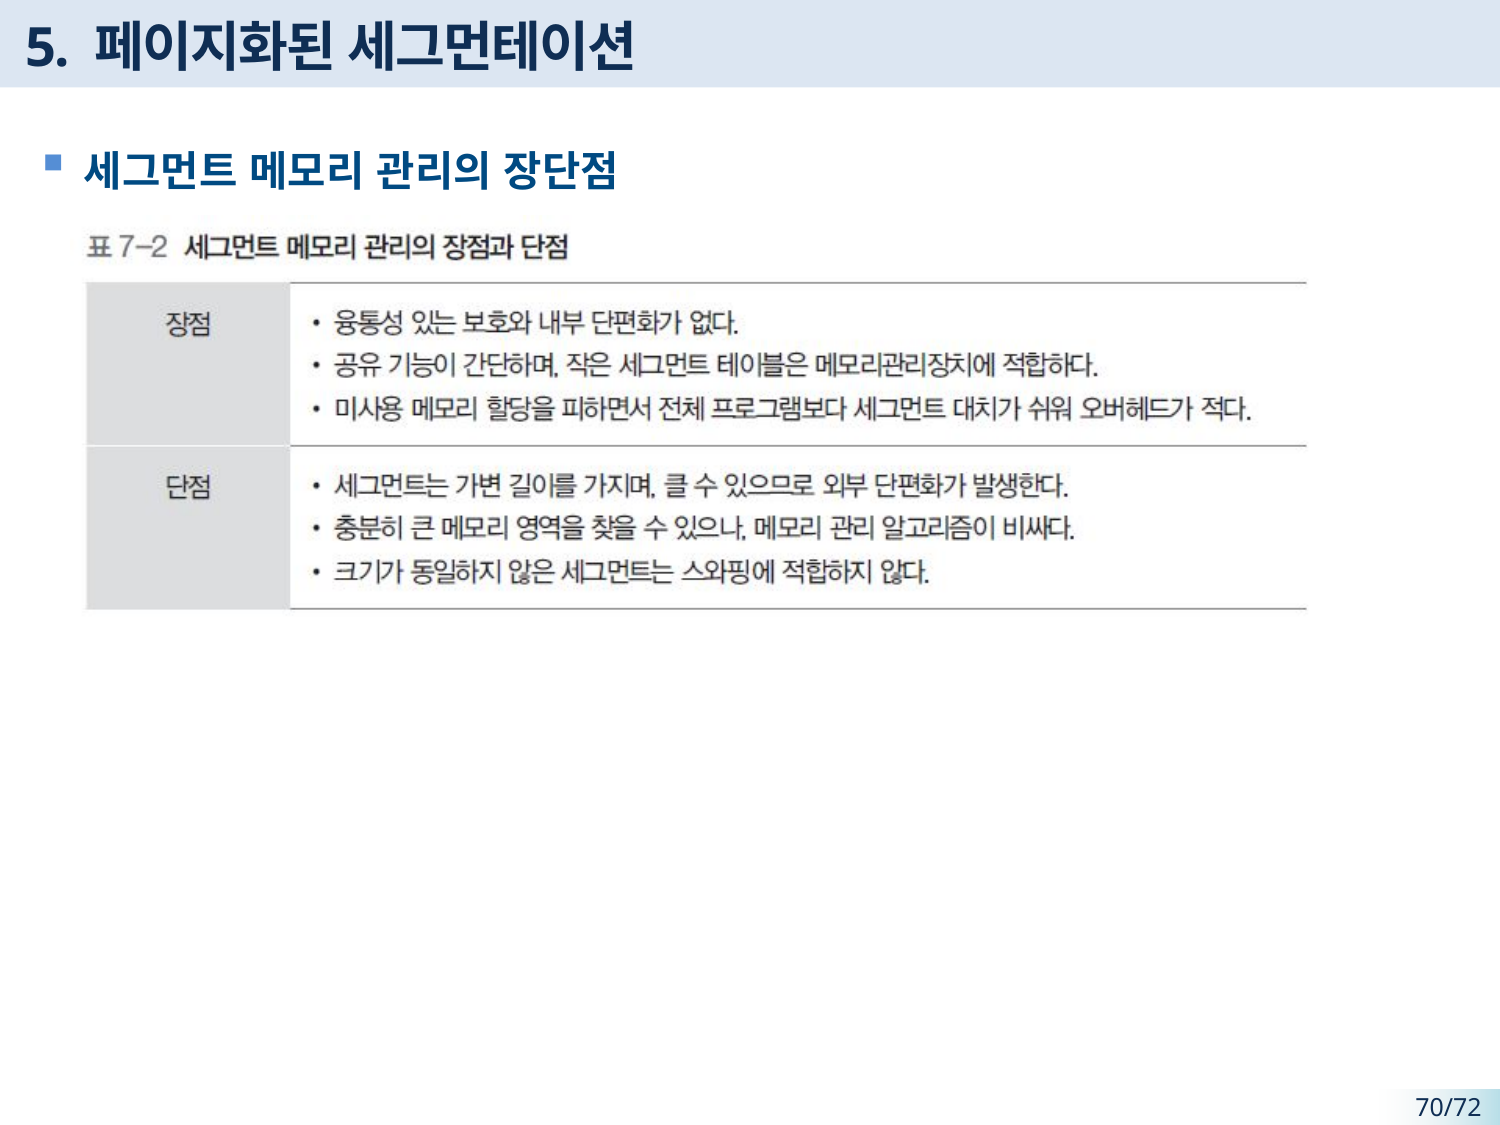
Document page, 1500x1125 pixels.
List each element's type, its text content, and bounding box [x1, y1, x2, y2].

title 5. 페이지화된 세그먼테이션 [10, 5, 1288, 84]
picture [70, 215, 1322, 624]
list 세그먼트 메모리 관리의 장단점 [10, 126, 1481, 1057]
